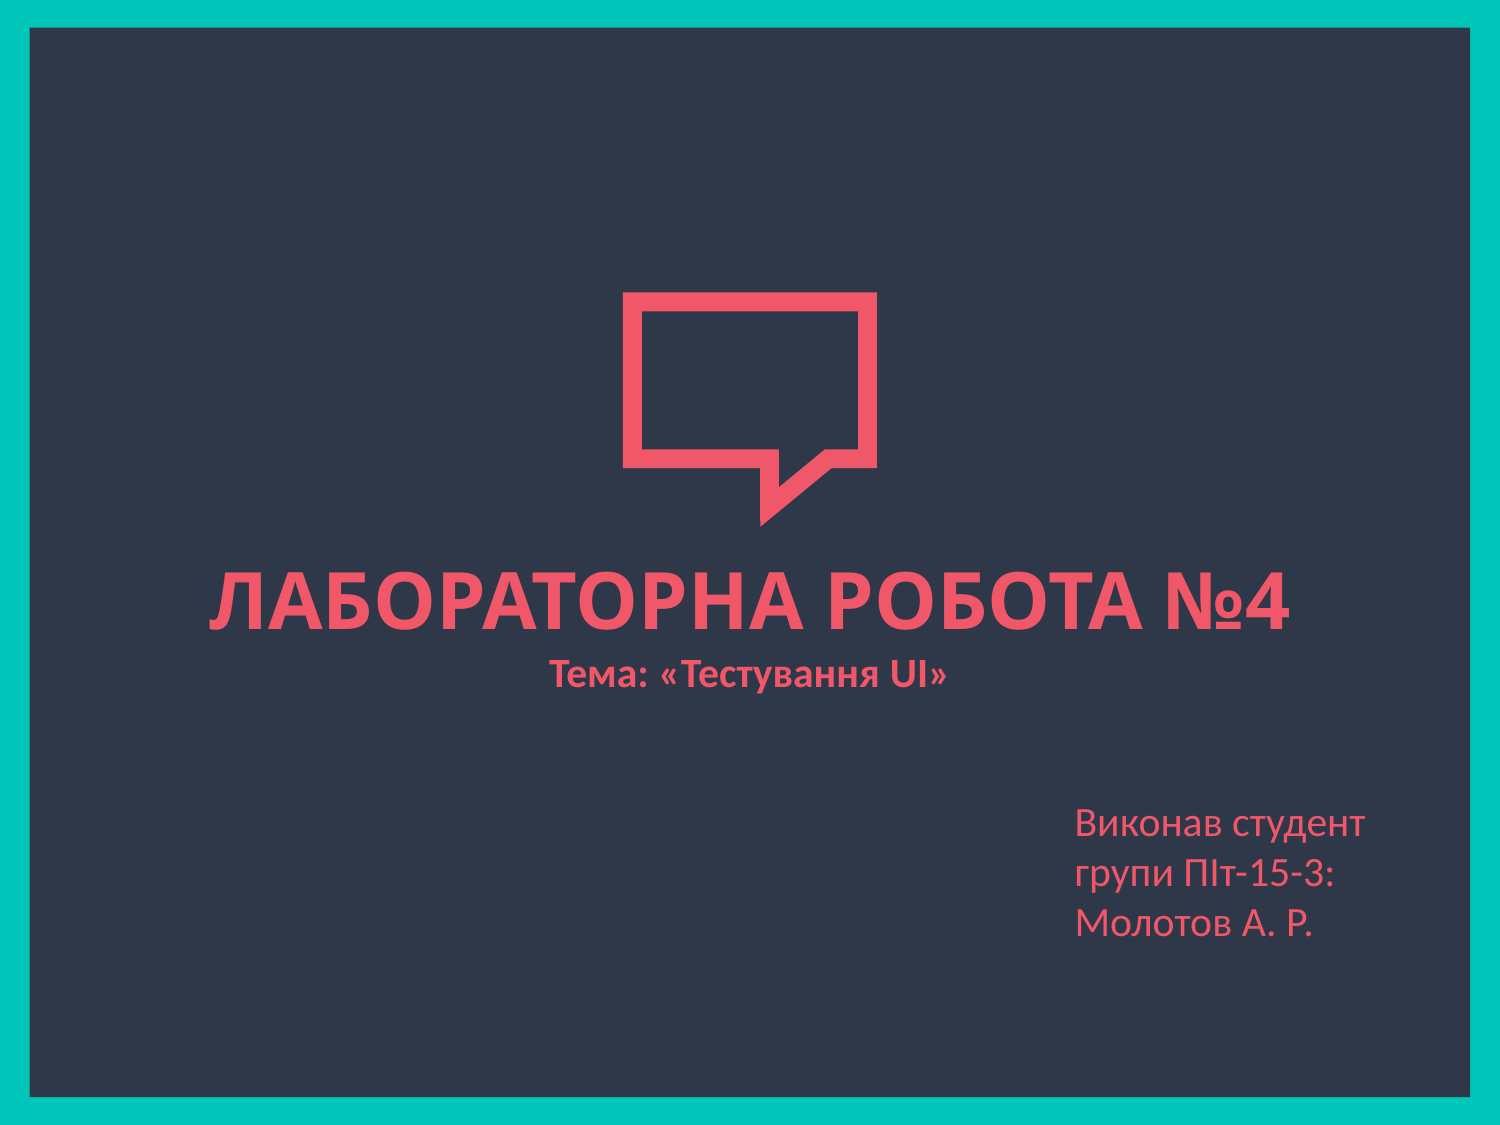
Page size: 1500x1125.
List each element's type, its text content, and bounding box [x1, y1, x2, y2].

text_box Виконав студент групи ПІт-15-3: Молотов А. Р. [1059, 786, 1381, 952]
title ЛАБОРАТОРНА РОБОТА №4 Тема: «Тестування UI» [165, 535, 1335, 716]
